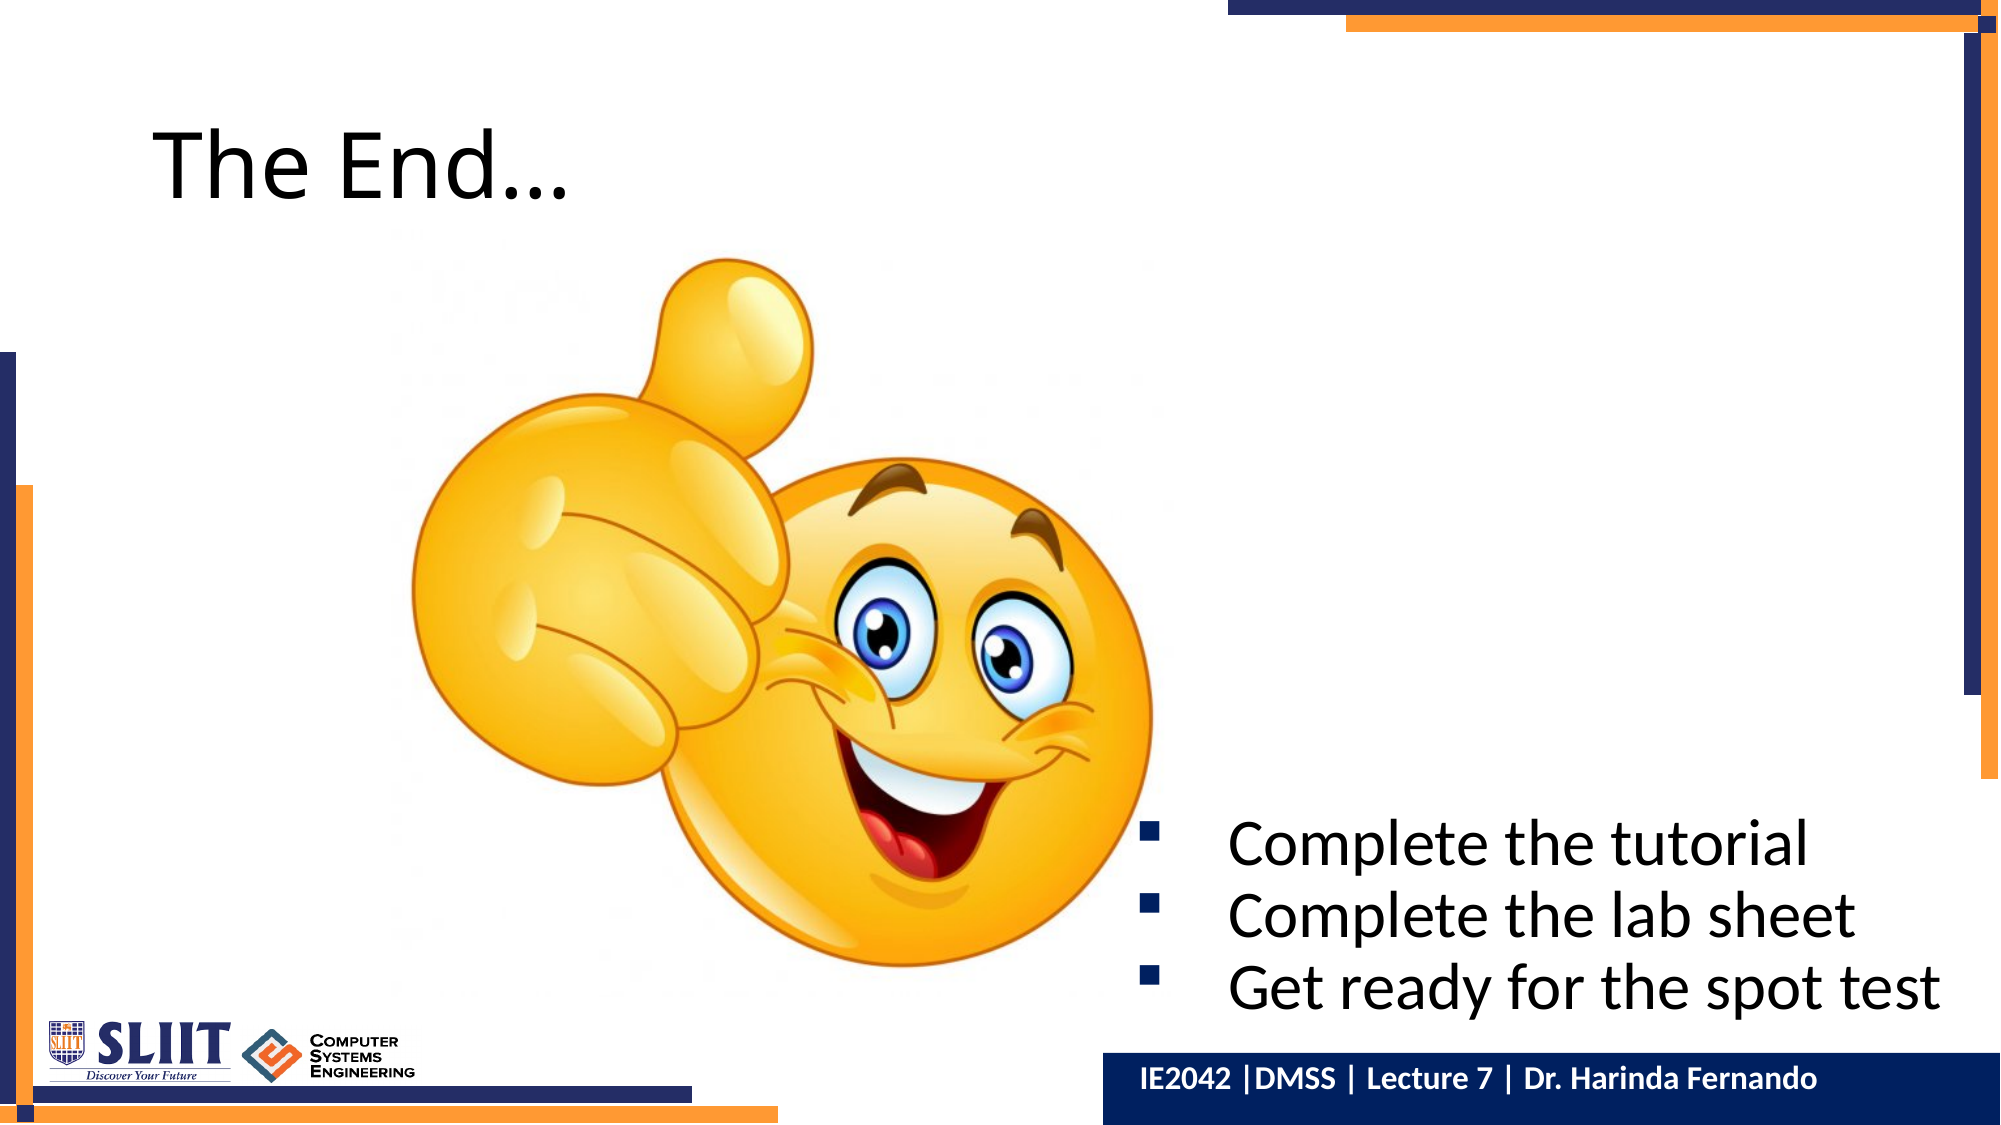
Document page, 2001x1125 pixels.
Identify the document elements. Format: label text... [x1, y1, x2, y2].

picture [240, 1025, 422, 1085]
title The End… [137, 59, 1863, 278]
text_box IE2042 |DMSS | Lecture 7 | Dr. Harinda Fernando [1103, 1052, 2000, 1125]
text_box Complete the tutorial Complete the lab sheet Get ready for the spot test [1119, 728, 1975, 1052]
picture [49, 1021, 231, 1082]
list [391, 229, 1174, 997]
